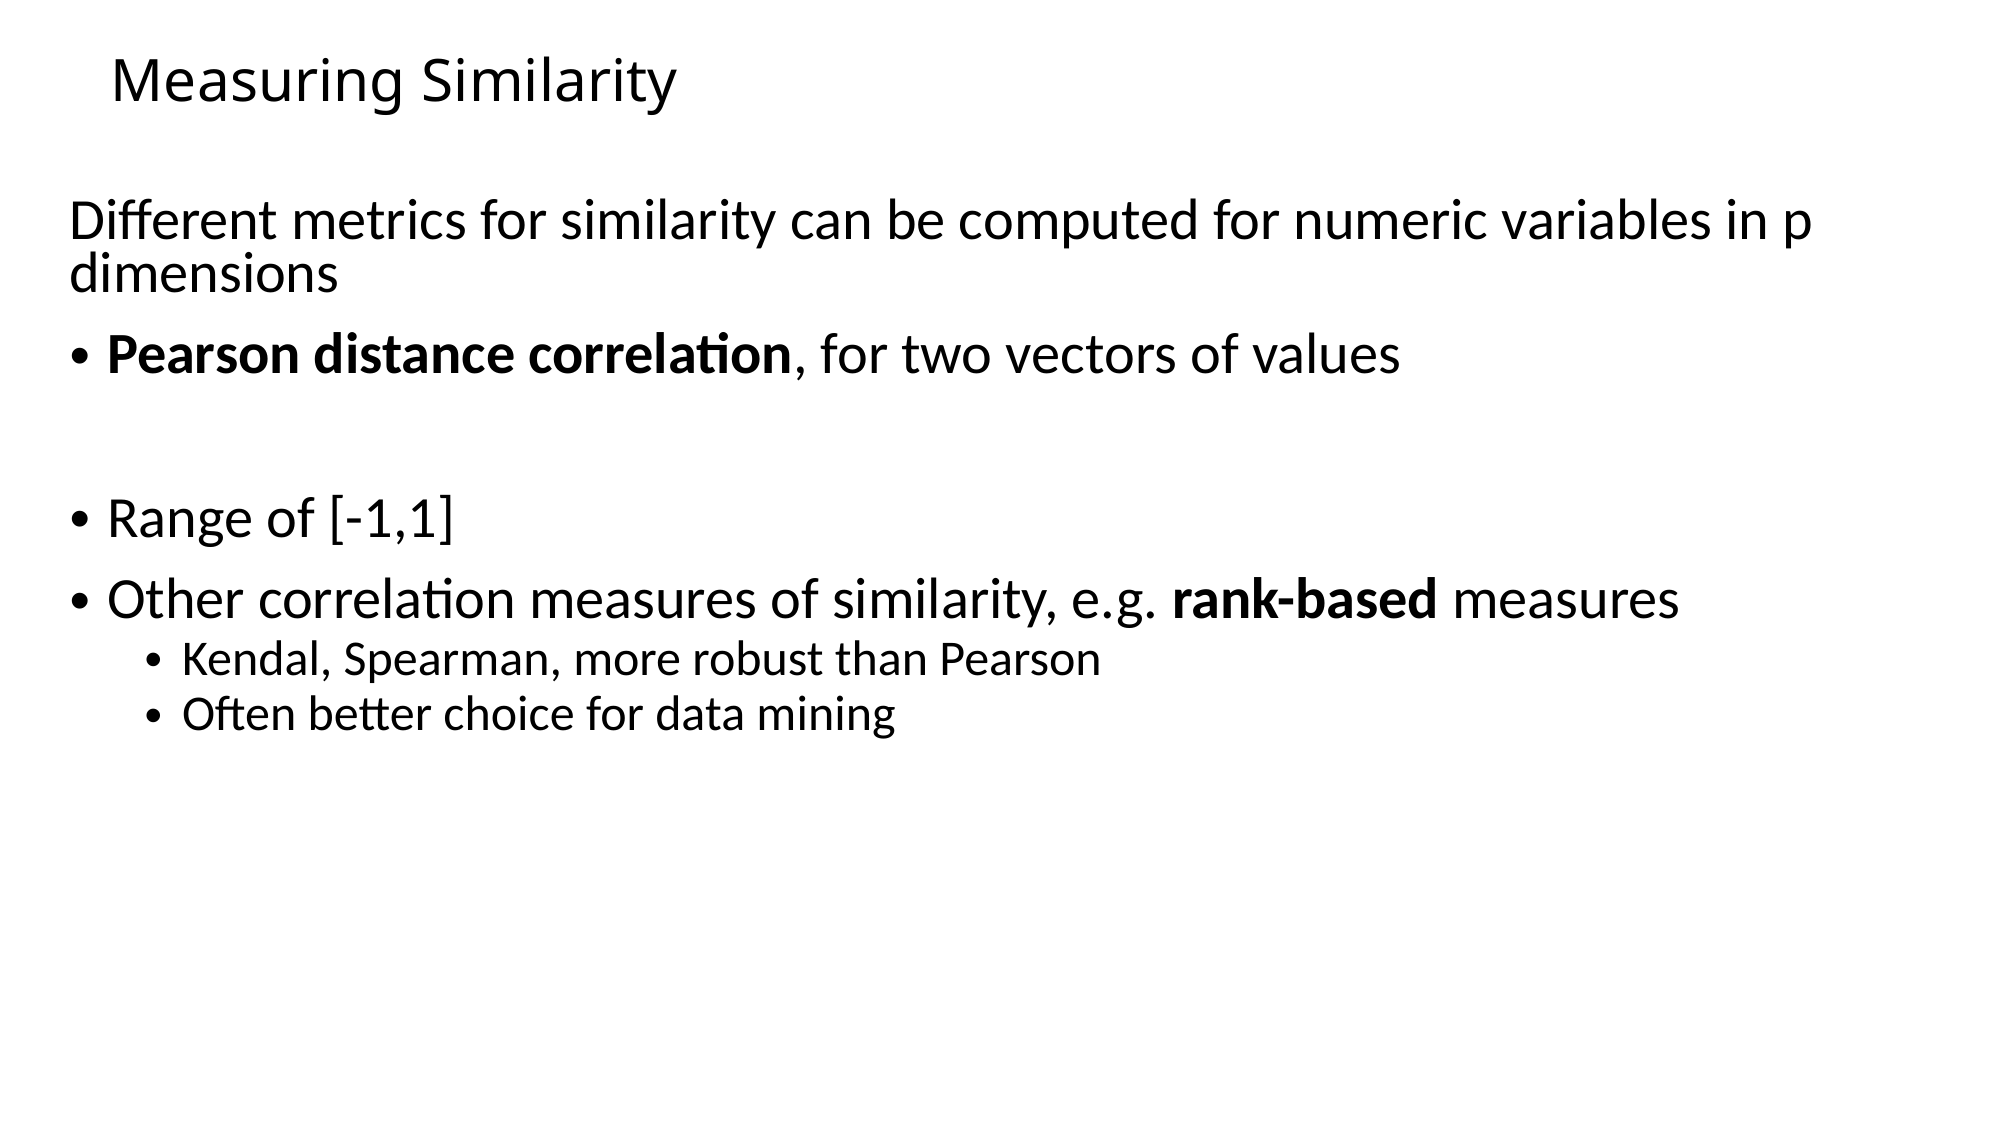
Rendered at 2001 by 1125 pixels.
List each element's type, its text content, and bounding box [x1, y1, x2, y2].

title Measuring Similarity [95, 36, 1821, 124]
